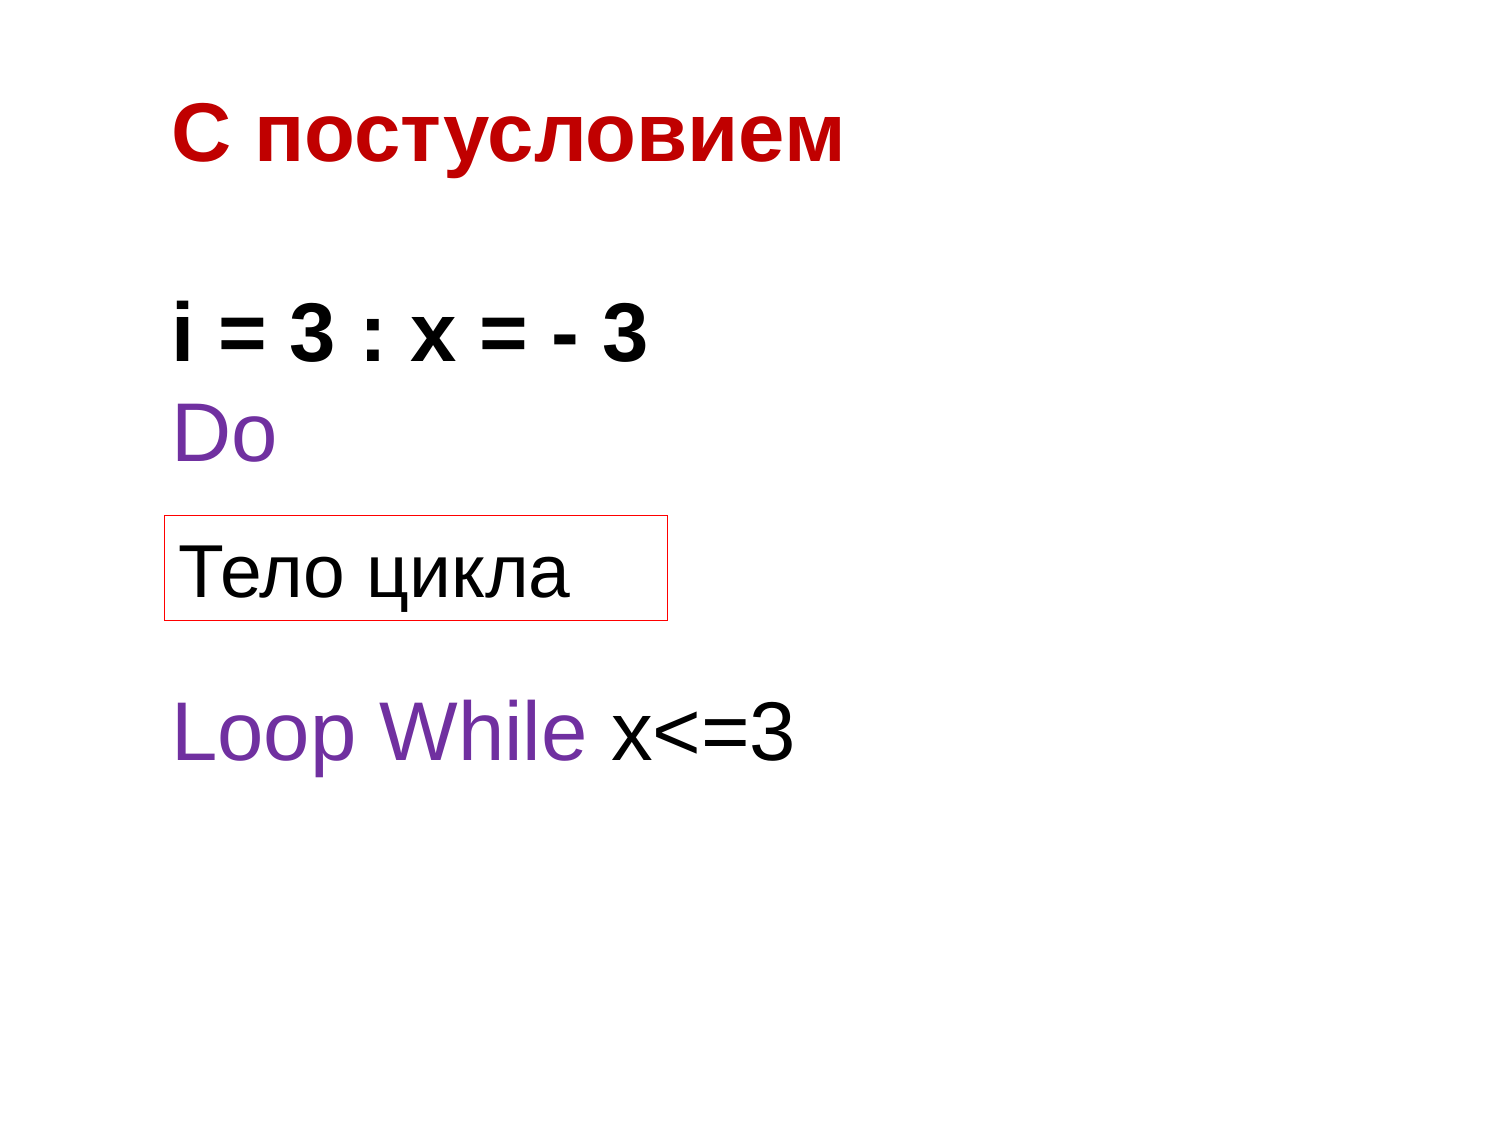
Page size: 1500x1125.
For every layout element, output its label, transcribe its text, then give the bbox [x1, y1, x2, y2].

text_box Тело цикла [164, 515, 668, 621]
text_box С постусловием i = 3 : x = - 3 Do Loop While x<=3 [81, 70, 1371, 785]
